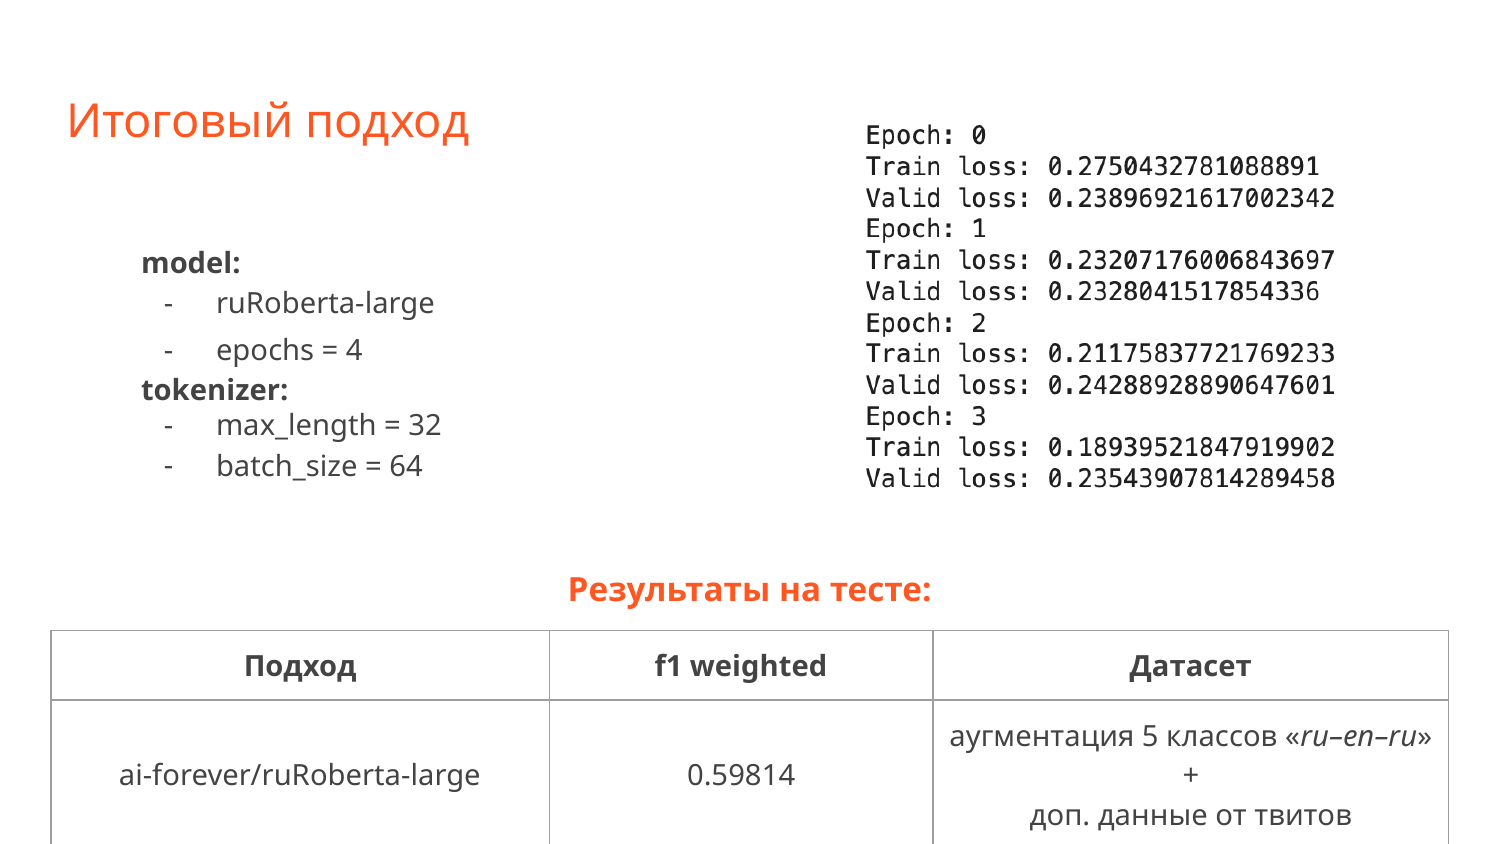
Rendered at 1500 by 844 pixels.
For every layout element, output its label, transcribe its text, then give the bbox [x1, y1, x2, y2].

table_header Датасет [934, 631, 1448, 699]
list model: ruRoberta-large epochs = 4 tokenizer: max_length = 32 batch_size = 64 Результаты на тесте: [51, 189, 1449, 630]
table_header Подход [52, 631, 549, 699]
table_cell ai-forever/ruRoberta-large [52, 701, 549, 844]
table_cell 0.59814 [550, 701, 932, 844]
title Итоговый подход [51, 72, 1449, 167]
table_cell аугментация 5 классов «ru–en–ru» + доп. данные от твитов [934, 701, 1448, 844]
picture [848, 111, 1361, 521]
table_header f1 weighted [550, 631, 932, 699]
